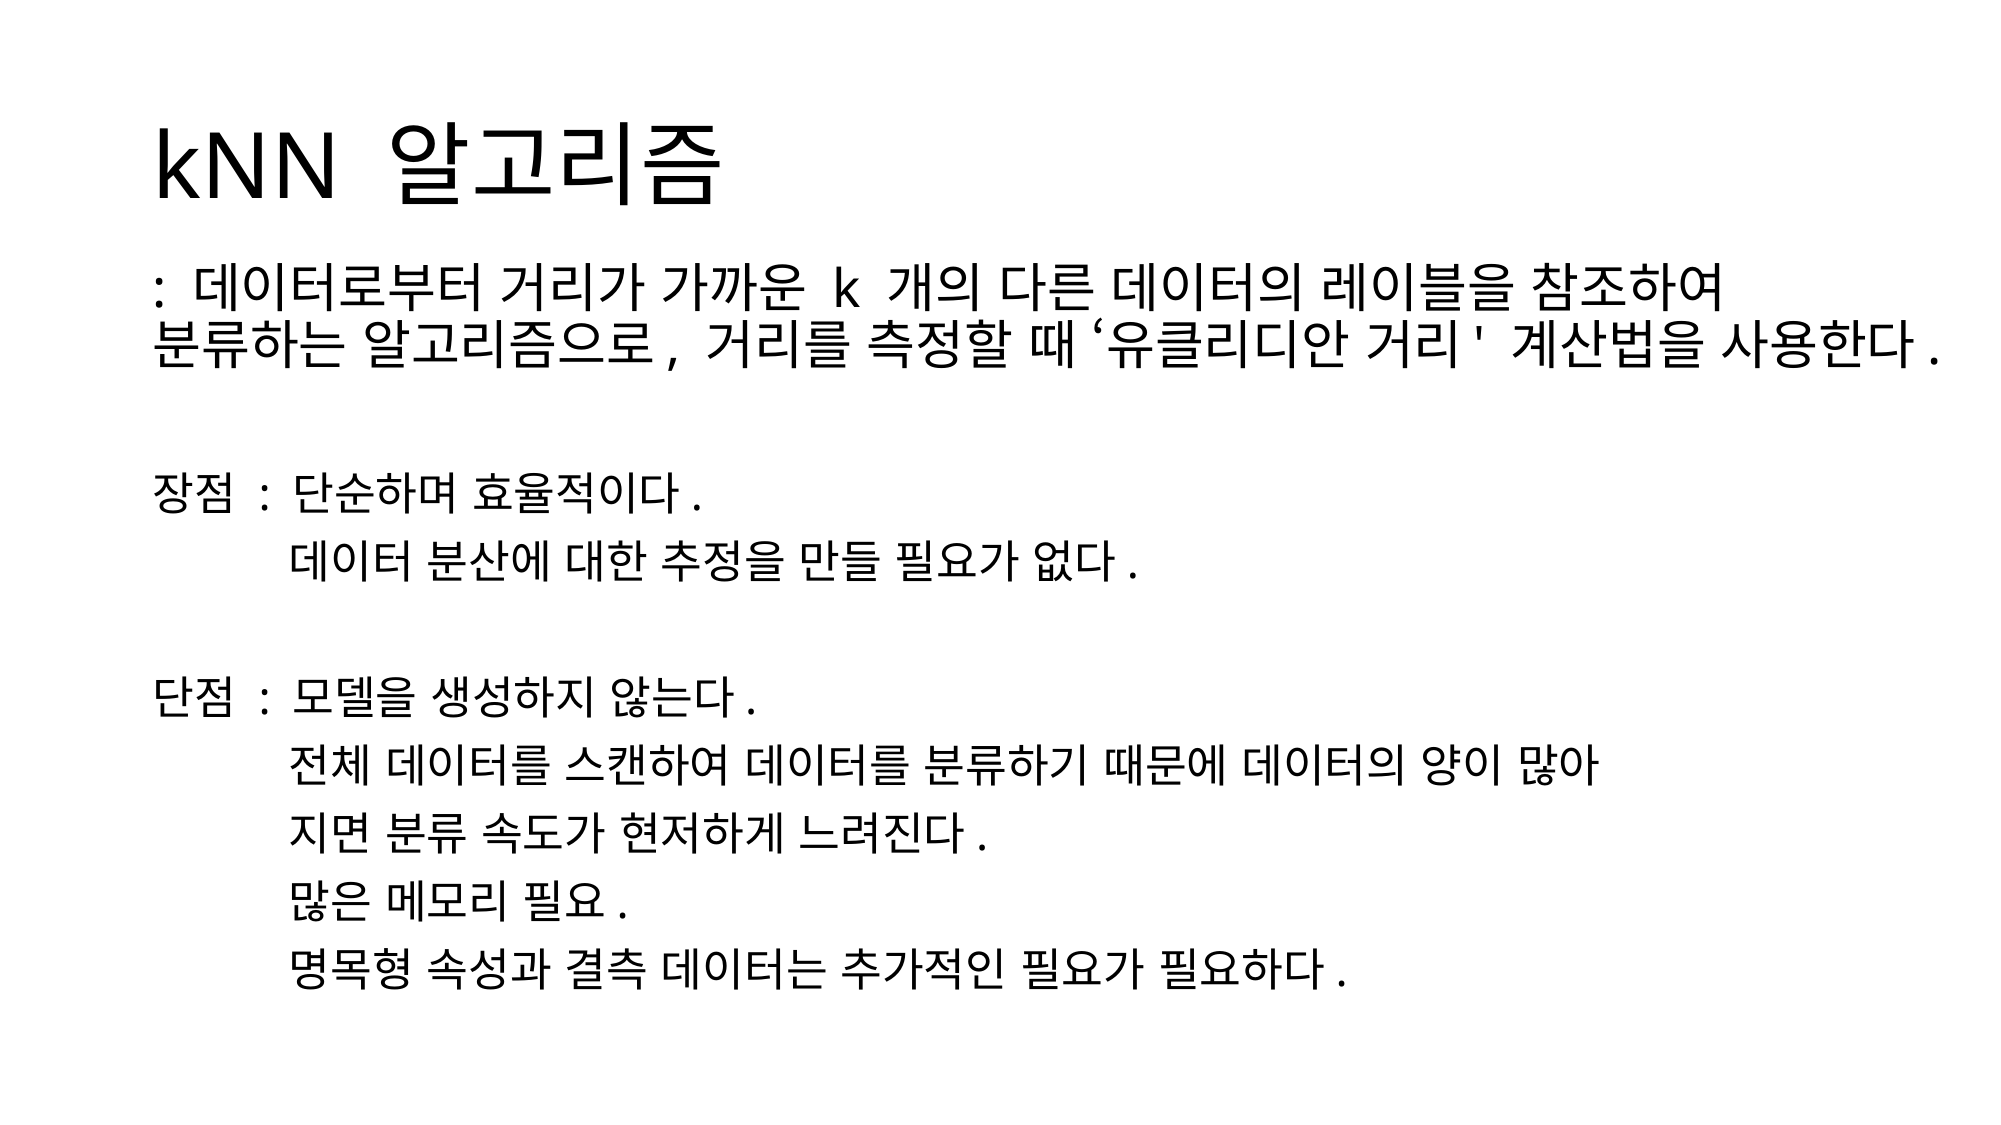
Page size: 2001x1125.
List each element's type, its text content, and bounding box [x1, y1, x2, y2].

title kNN 알고리즘 [137, 59, 1863, 254]
list : 데이터로부터 거리가 가까운 k 개의 다른 데이터의 레이블을 참조하여 분류하는 알고리즘으로, 거리를 측정할 때 ‘유클리디안 거리' 계산법을 사용한다. 장점 : 단순하며 효율적이다. 데이터 분산에 대한 추정을 만들 필요가 없다. 단점 : 모델을 생성하지 않는다. 전체 데이터를 스캔하여 데이터를 분류하기 때문에 데이터의 양이 많아 지면 분류 속도가 현저하게 느려진다. 많은 메모리 필요. 명목형 속성과 결측 데이터는 추가적인 필요가 필요하다. [137, 254, 1945, 1066]
